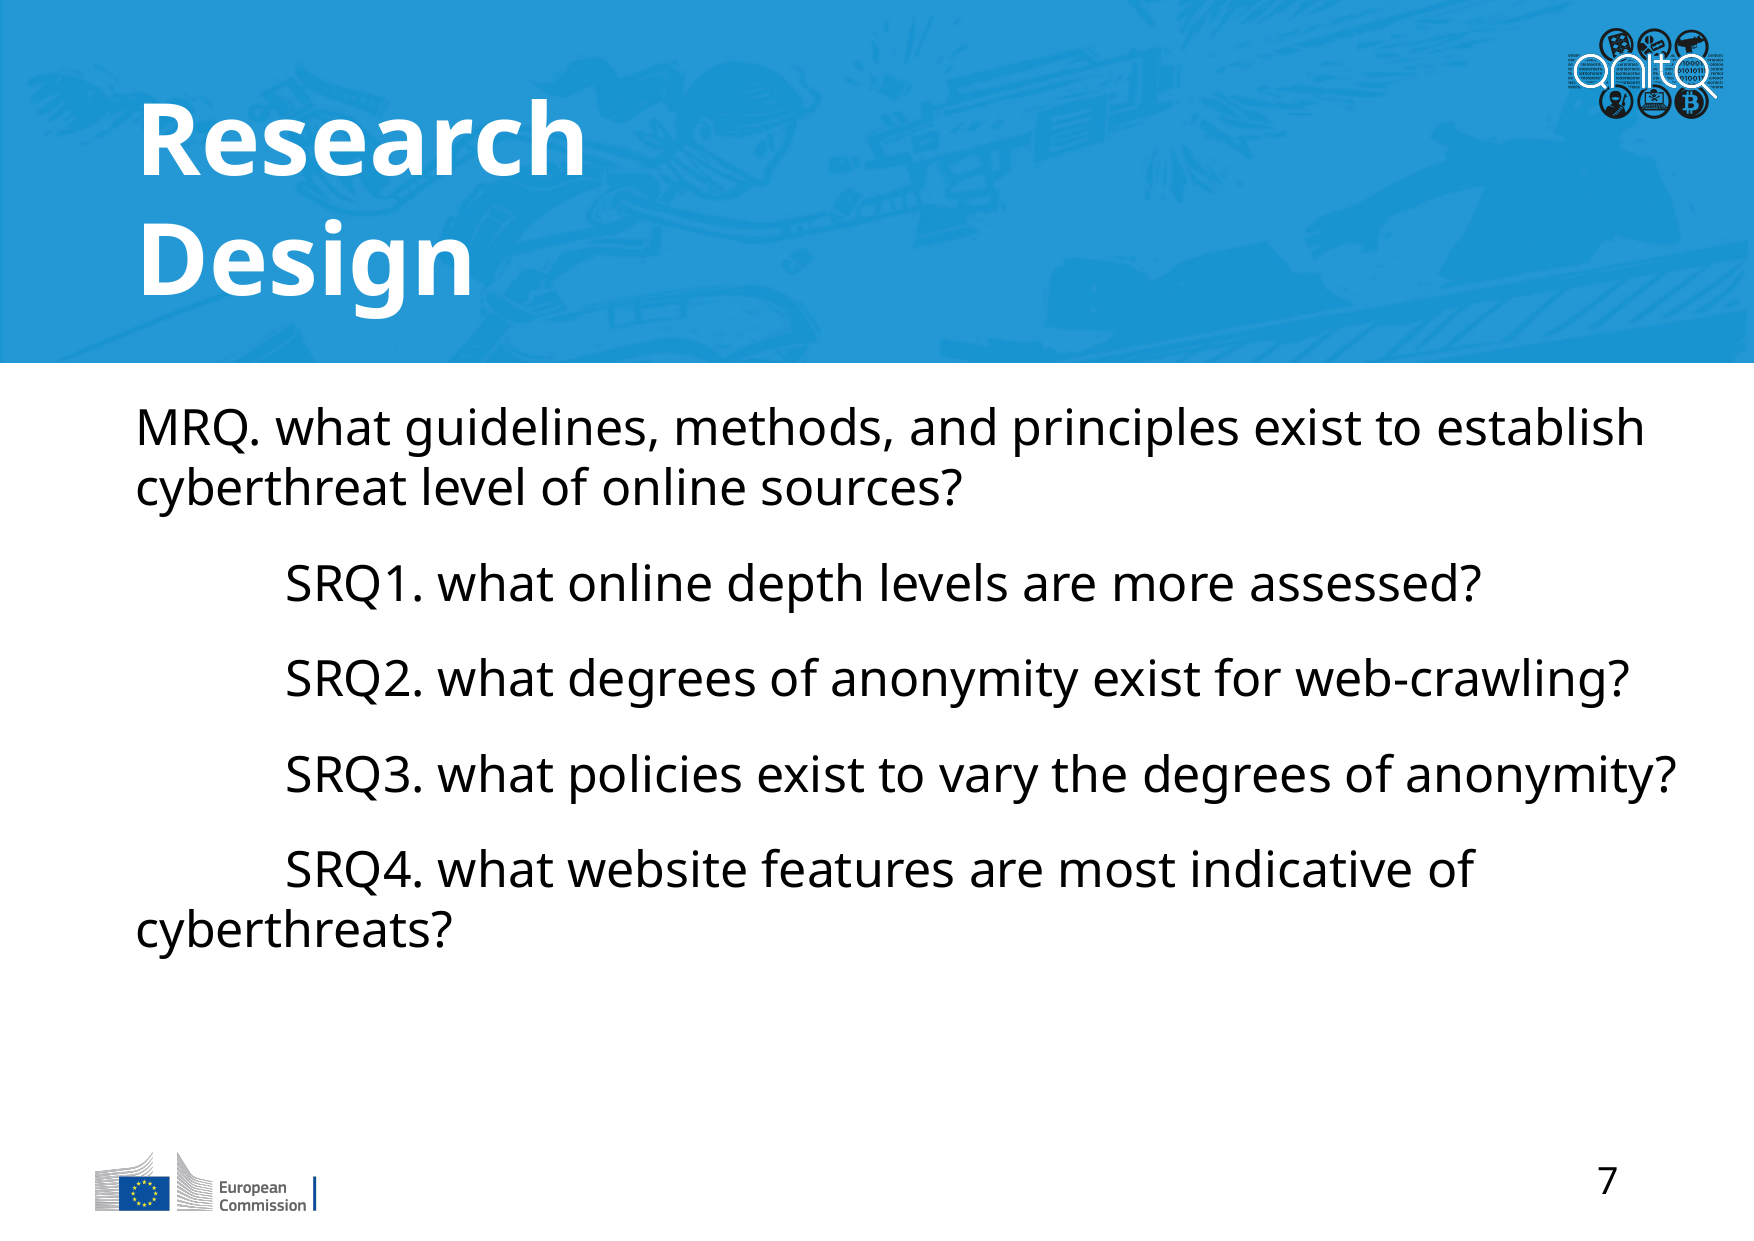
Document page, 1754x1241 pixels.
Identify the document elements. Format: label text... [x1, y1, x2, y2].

list MRQ. what guidelines, methods, and principles exist to establish cyberthreat level of online sources? SRQ1. what online depth levels are more assessed? SRQ2. what degrees of anonymity exist for web-crawling? SRQ3. what policies exist to vary the degrees of anonymity? SRQ4. what website features are most indicative of cyberthreats? [120, 388, 1717, 1117]
list Research Design [120, 68, 869, 244]
picture [87, 1145, 323, 1216]
slide_number 7 [1238, 1149, 1634, 1216]
picture [0, 0, 1754, 363]
